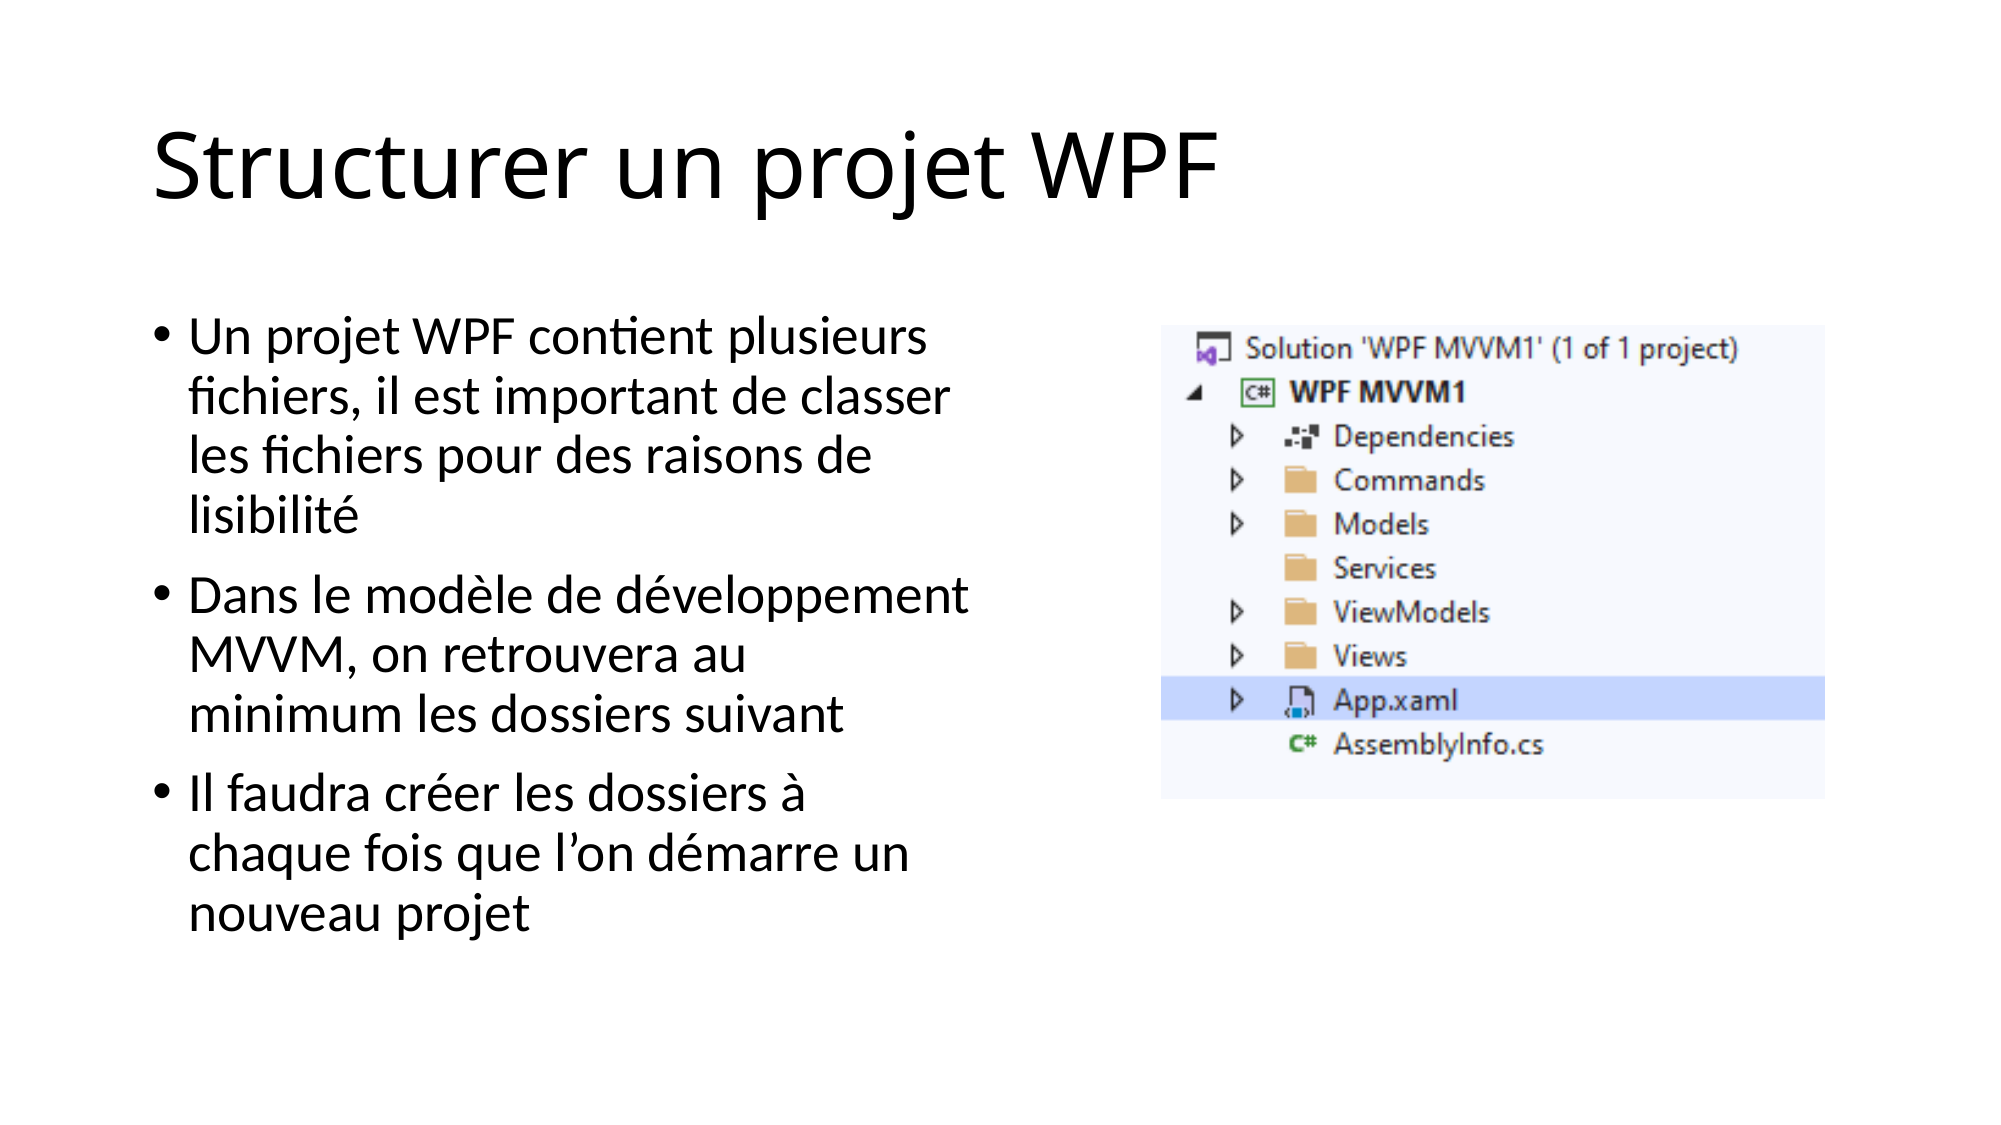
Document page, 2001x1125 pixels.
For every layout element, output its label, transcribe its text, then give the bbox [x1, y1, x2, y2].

title Structurer un projet WPF [137, 59, 1863, 278]
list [1160, 326, 1825, 799]
list Un projet WPF contient plusieurs fichiers, il est important de classer les fichiers pour des raisons de lisibilité Dans le modèle de développement MVVM, on retrouvera au minimum les dossiers suivant Il faudra créer les dossiers à chaque fois que l’on démarre un nouveau projet [137, 299, 988, 1014]
